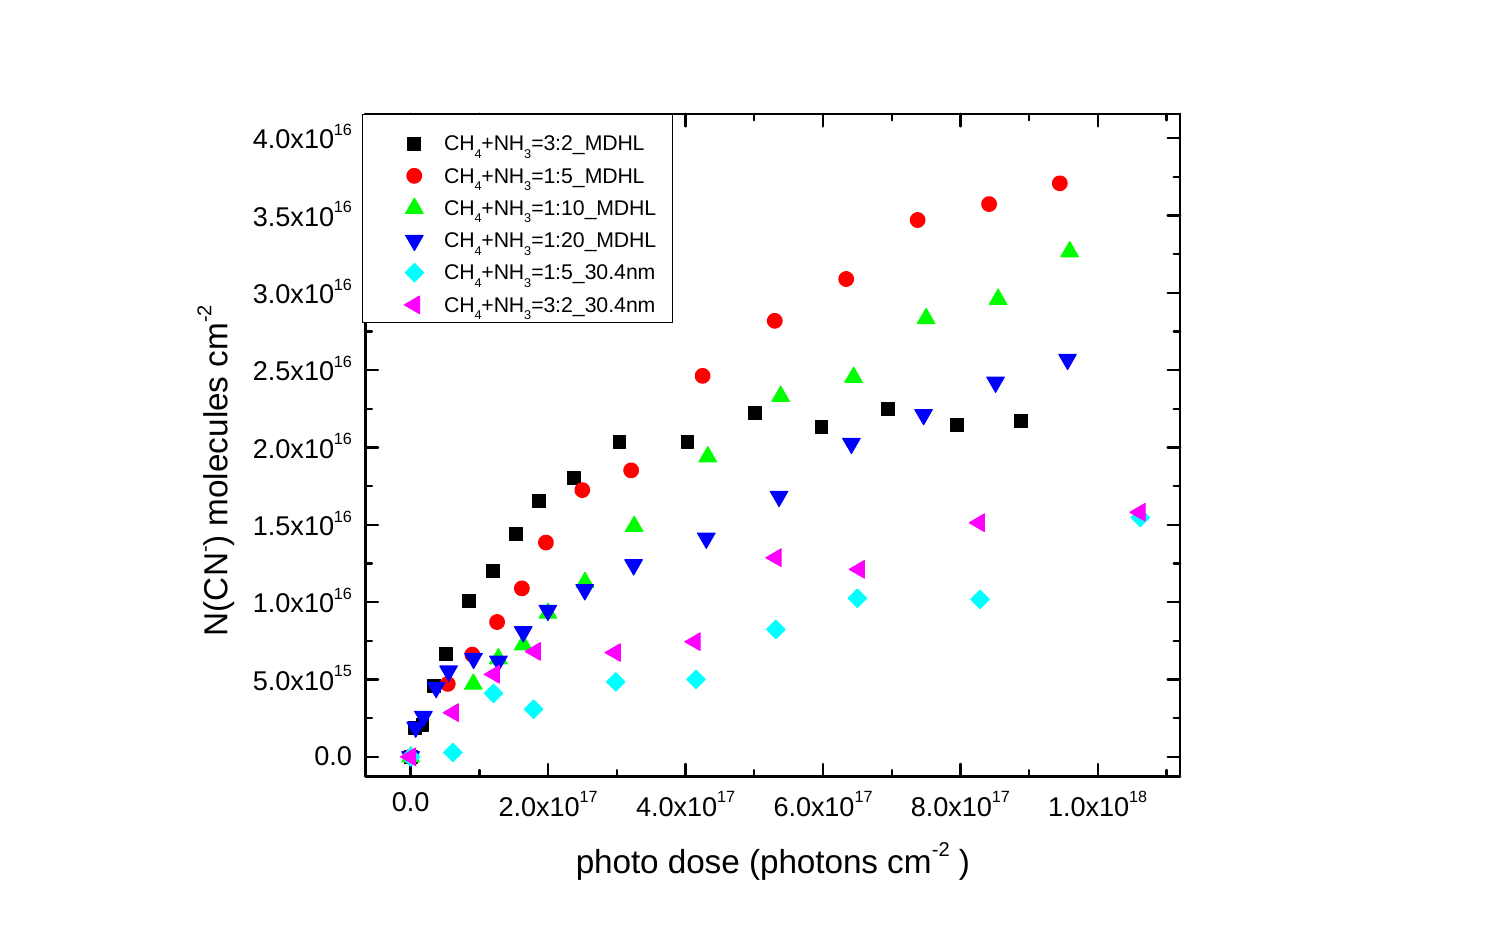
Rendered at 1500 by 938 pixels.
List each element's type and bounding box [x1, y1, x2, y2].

text_box [152, 6, 1348, 931]
